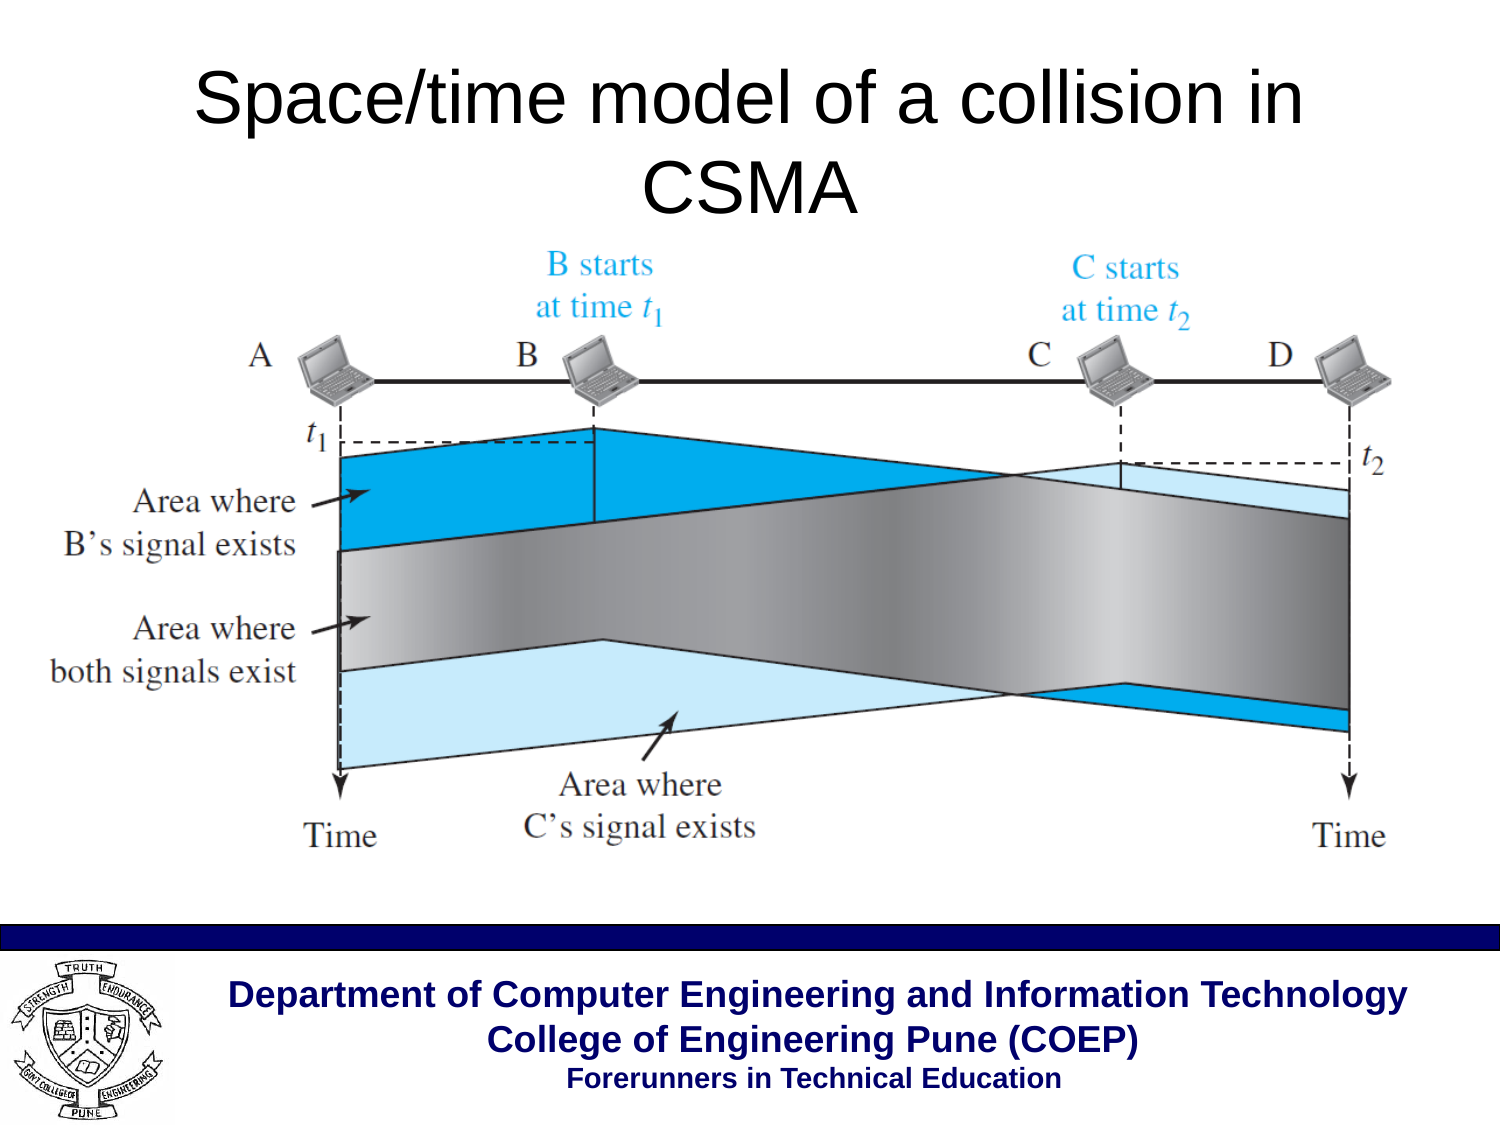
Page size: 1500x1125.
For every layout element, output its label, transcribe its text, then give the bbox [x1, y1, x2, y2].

title Space/time model of a collision in CSMA [74, 44, 1426, 214]
picture [0, 215, 1500, 910]
